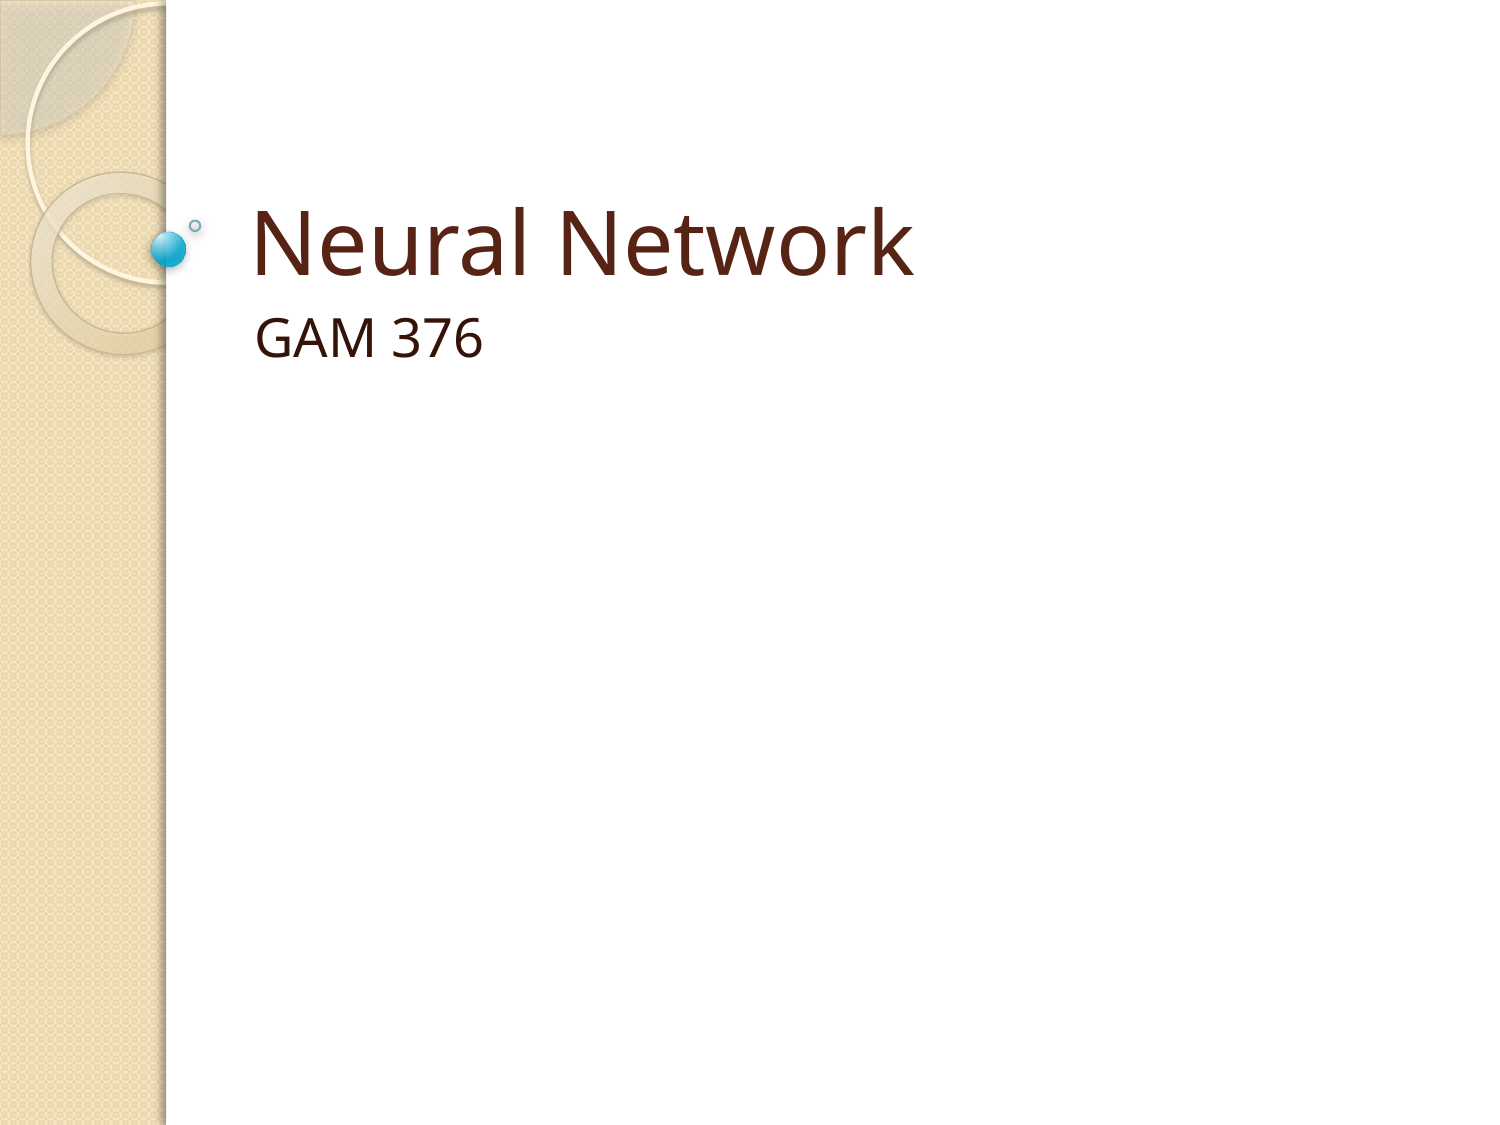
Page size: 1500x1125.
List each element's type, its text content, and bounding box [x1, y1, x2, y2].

subtitle GAM 376 [234, 303, 1450, 591]
title Neural Network [234, 59, 1450, 301]
